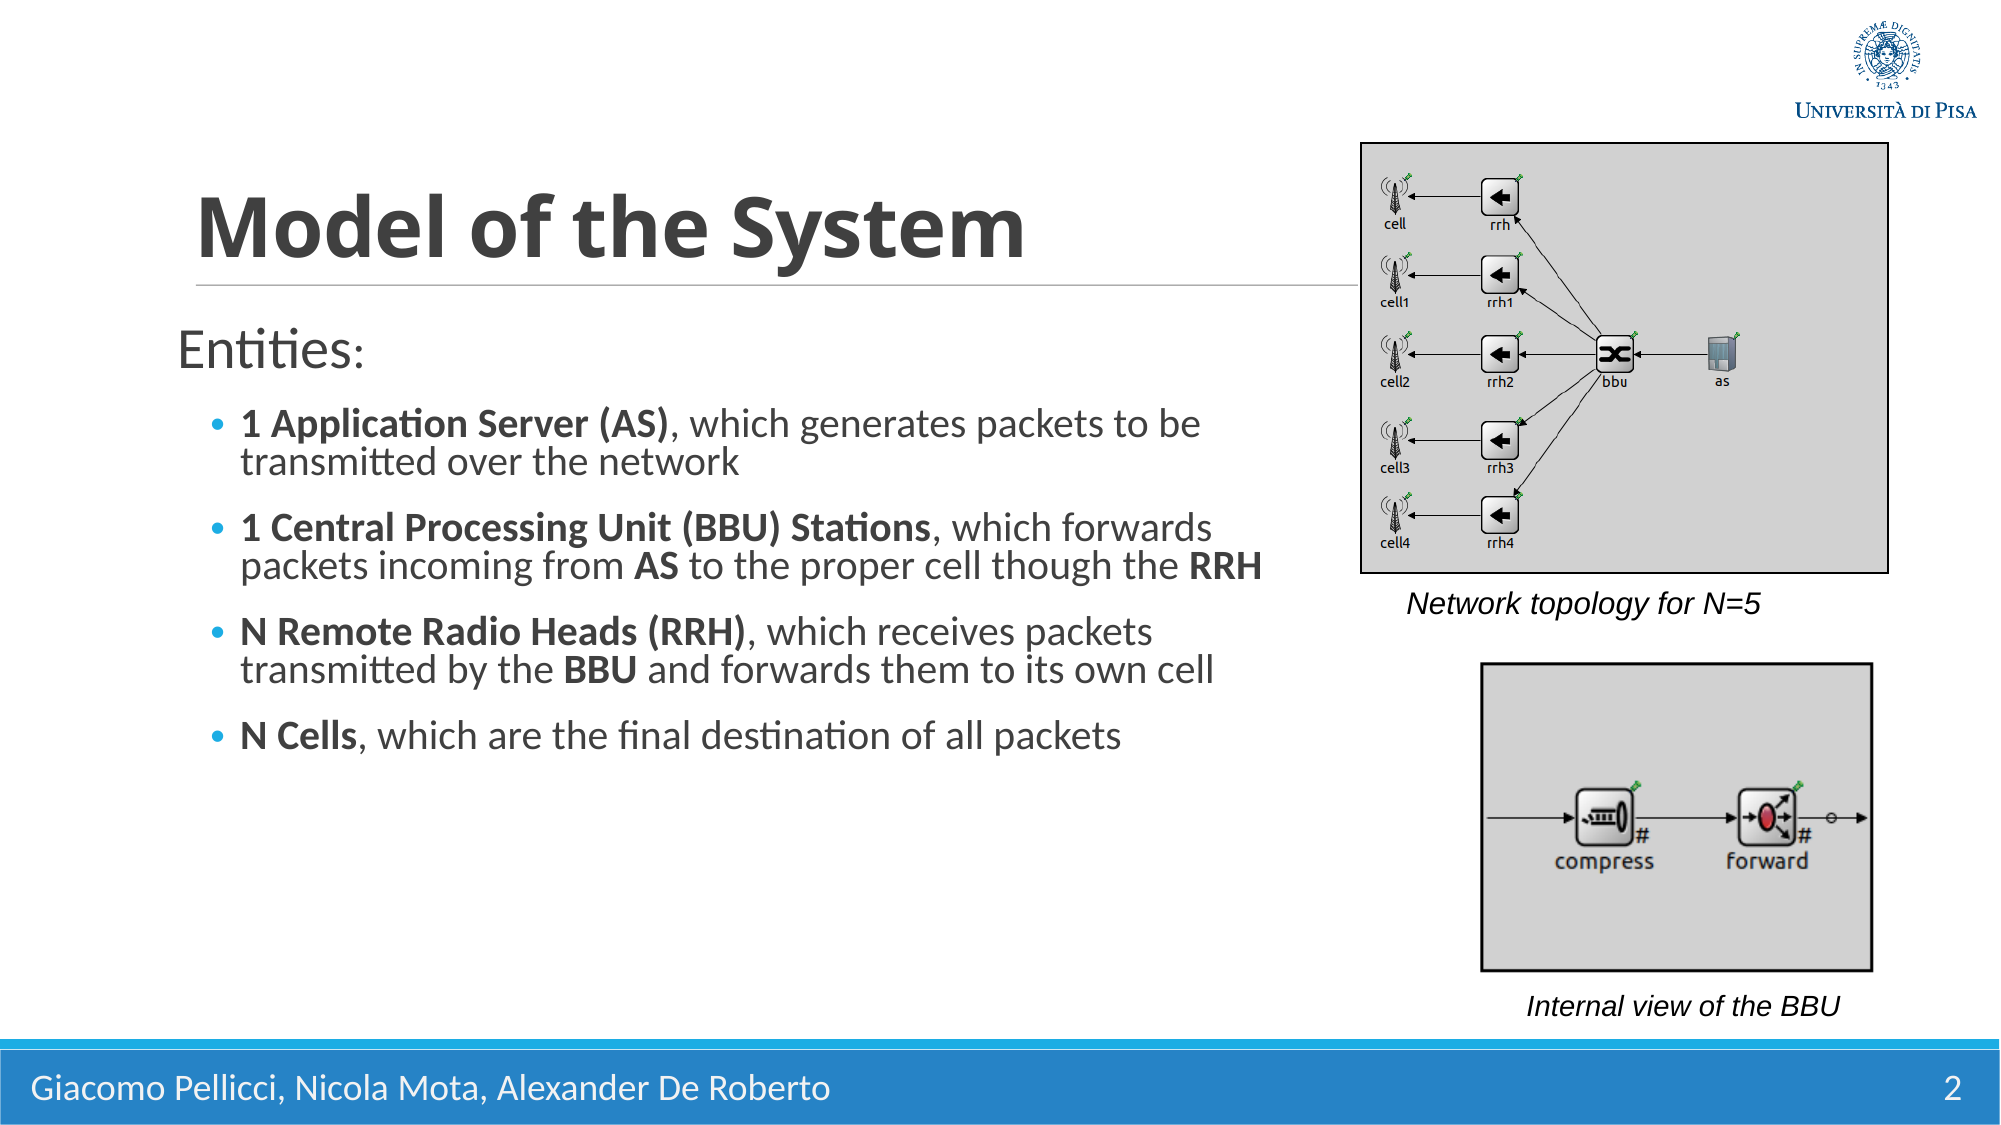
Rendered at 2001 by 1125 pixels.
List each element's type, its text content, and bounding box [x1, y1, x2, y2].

picture [1476, 661, 1878, 977]
text_box Network topology for N=5 [1391, 583, 1866, 626]
text_box Internal view of the BBU [1511, 985, 1856, 1028]
text_box Model of the System [179, 46, 1830, 285]
picture [1795, 21, 1978, 119]
text_box Entities: 1 Application Server (AS), which generates packets to be transmitted over the network 1 Central Processing Unit (BBU) Stations, which forwards packets incoming from AS to the proper cell though the RRH N Remote Radio Heads (RRH), which receives packets transmitted by the BBU and forwards them to its own cell N Cells, which are the final destination of all packets [177, 318, 1264, 1037]
picture [1357, 141, 1891, 577]
text_box Giacomo Pellicci, Nicola Mota, Alexander De Roberto [15, 1055, 1177, 1116]
text_box 2 [1489, 1055, 1978, 1116]
